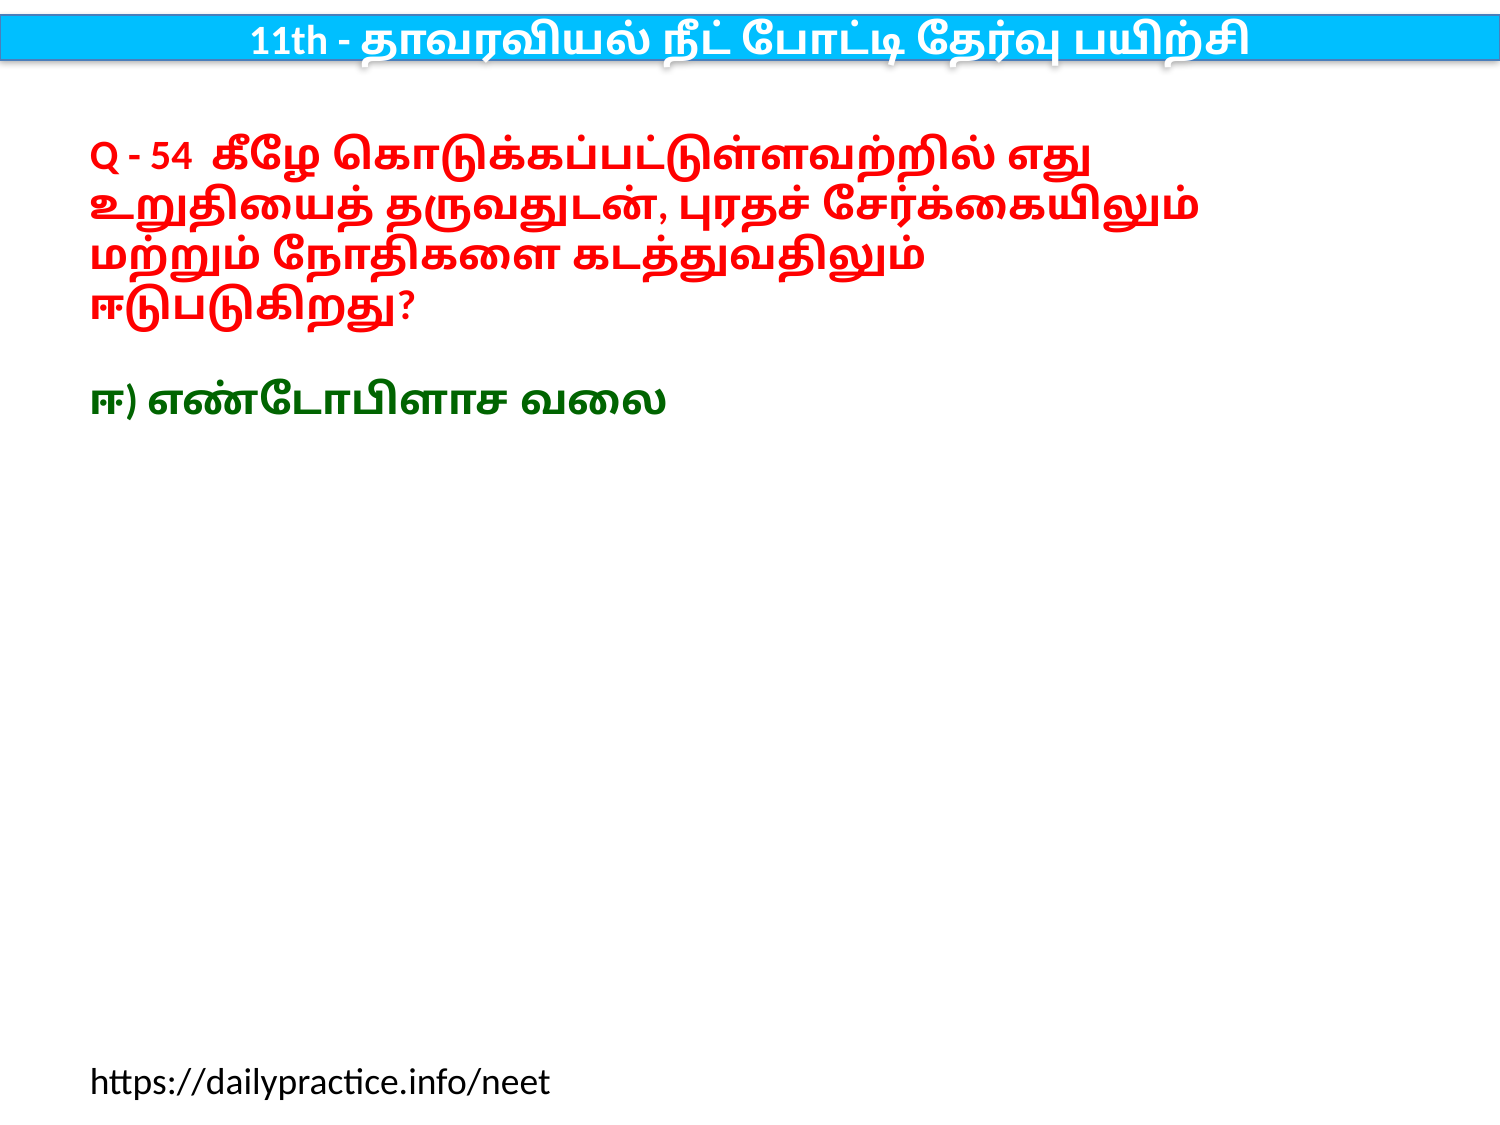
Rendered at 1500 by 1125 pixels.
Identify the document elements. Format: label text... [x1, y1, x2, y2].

text_box Q - 54 கீழே கொடுக்கப்பட்டுள்ளவற்றில் எது உறுதியைத் தருவதுடன், புரதச் சேர்க்கையிலும் மற்றும் நோதிகளை கடத்துவதிலும் ஈடுபடுகிறது? ஈ) எண்டோபிளாச வலை [74, 75, 1275, 430]
text_box https://dailypractice.info/neet [74, 1049, 675, 1110]
text_box 11th - தாவரவியல் நீட் போட்டி தேர்வு பயிற்சி [0, 14, 1500, 61]
